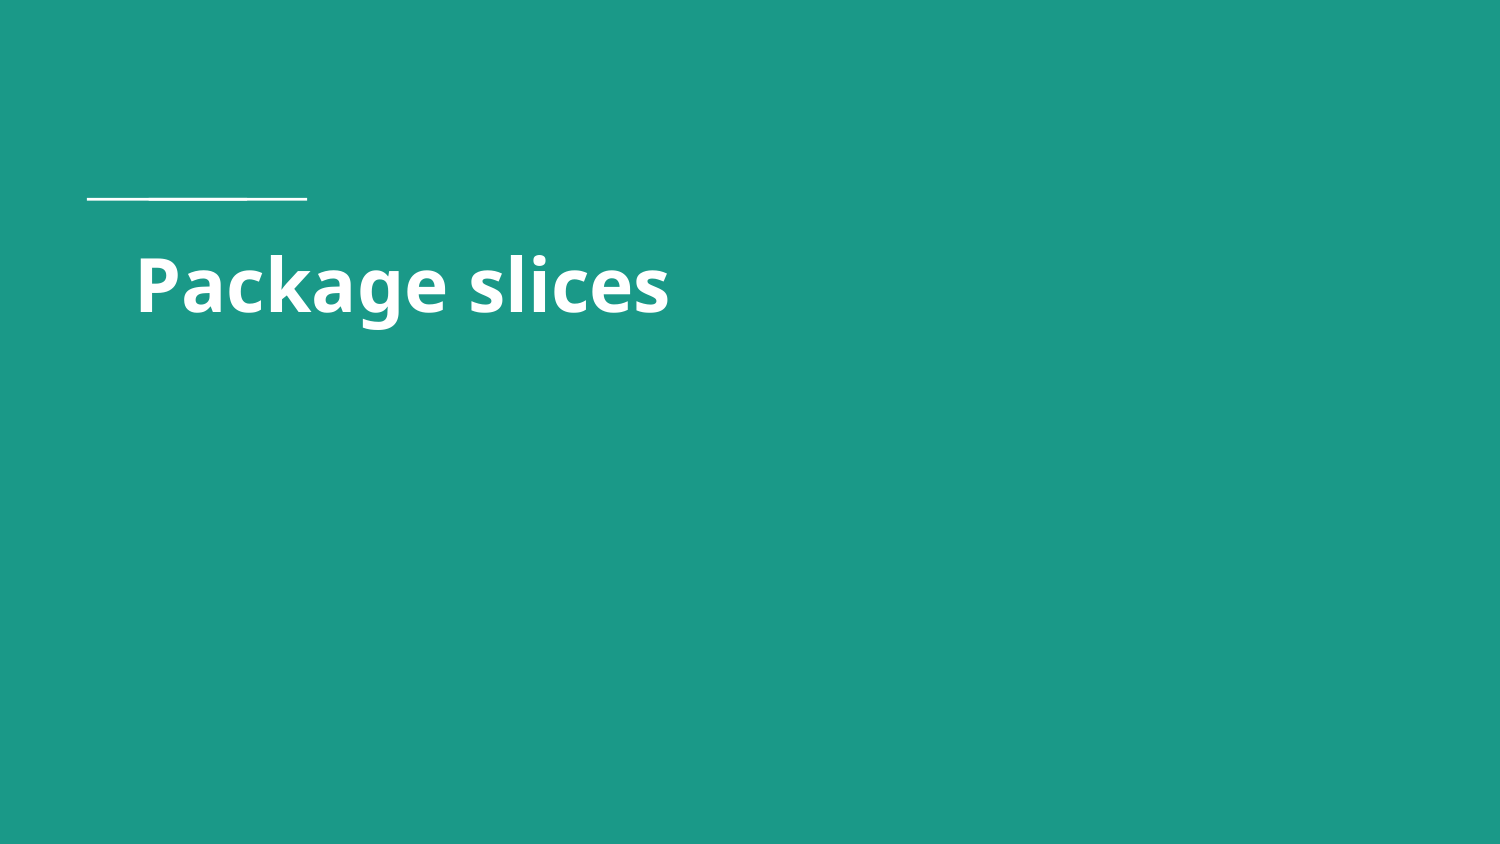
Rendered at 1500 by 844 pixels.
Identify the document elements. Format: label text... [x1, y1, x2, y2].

title Package slices [119, 216, 1381, 466]
